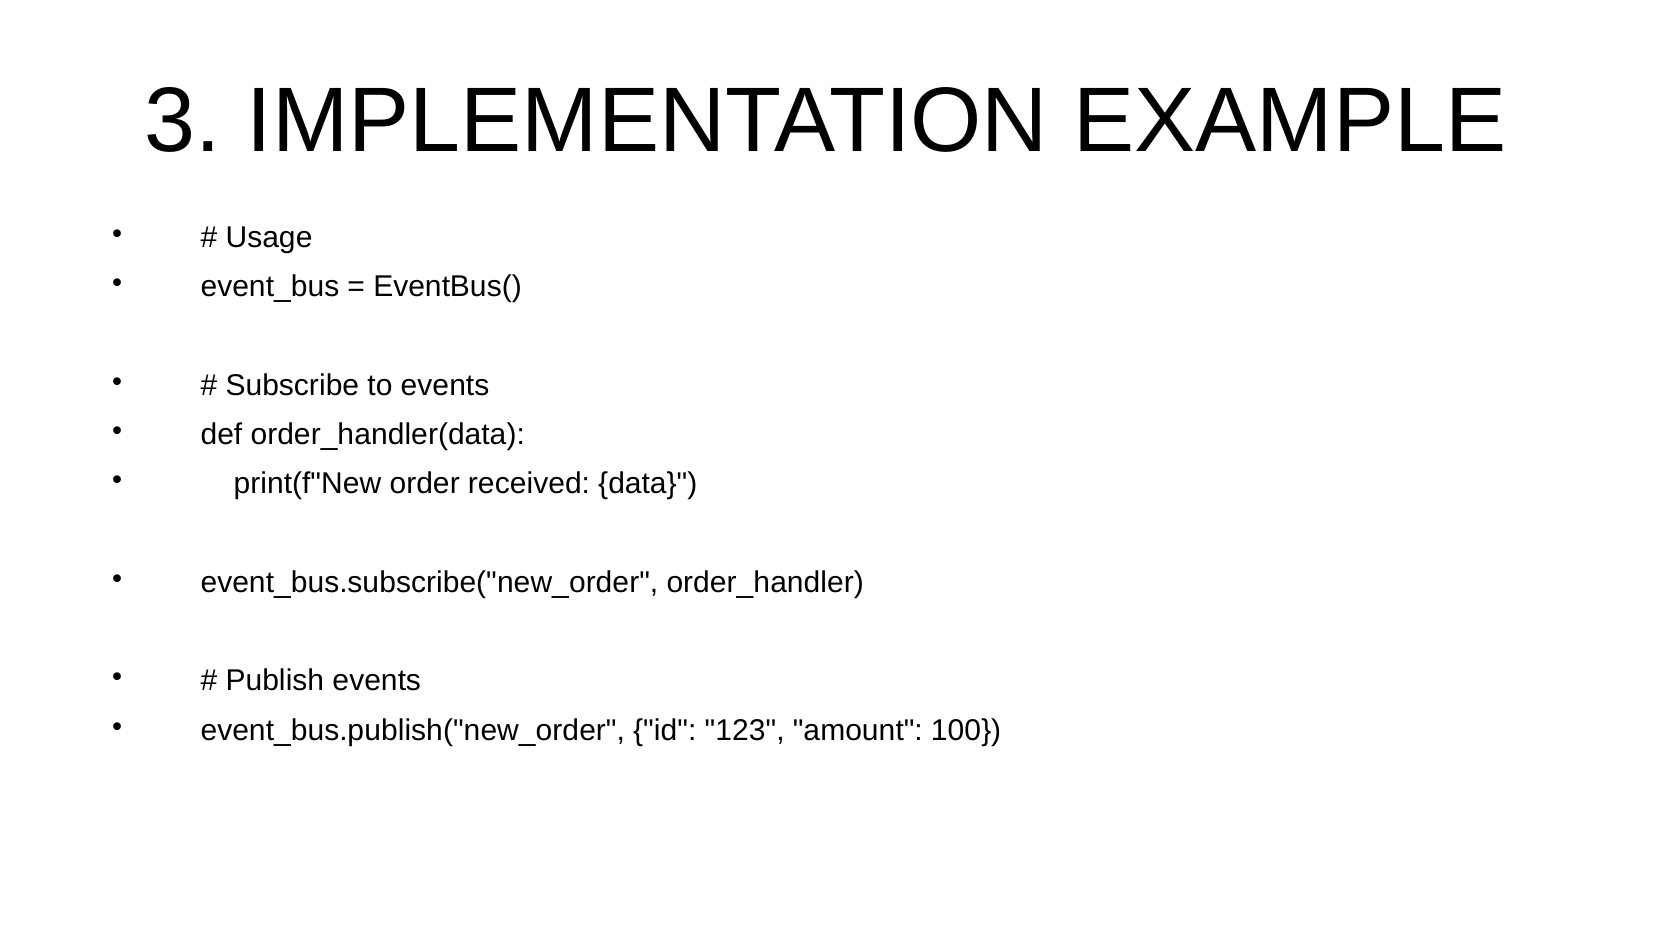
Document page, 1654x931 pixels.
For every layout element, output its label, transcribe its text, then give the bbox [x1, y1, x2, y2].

text_box # Usage event_bus = EventBus() # Subscribe to events def order_handler(data): print(f"New order received: {data}") event_bus.subscribe("new_order", order_handler) # Publish events event_bus.publish("new_order", {"id": "123", "amount": 100}) [82, 217, 1571, 757]
text_box 3. IMPLEMENTATION EXAMPLE [82, 59, 1571, 170]
